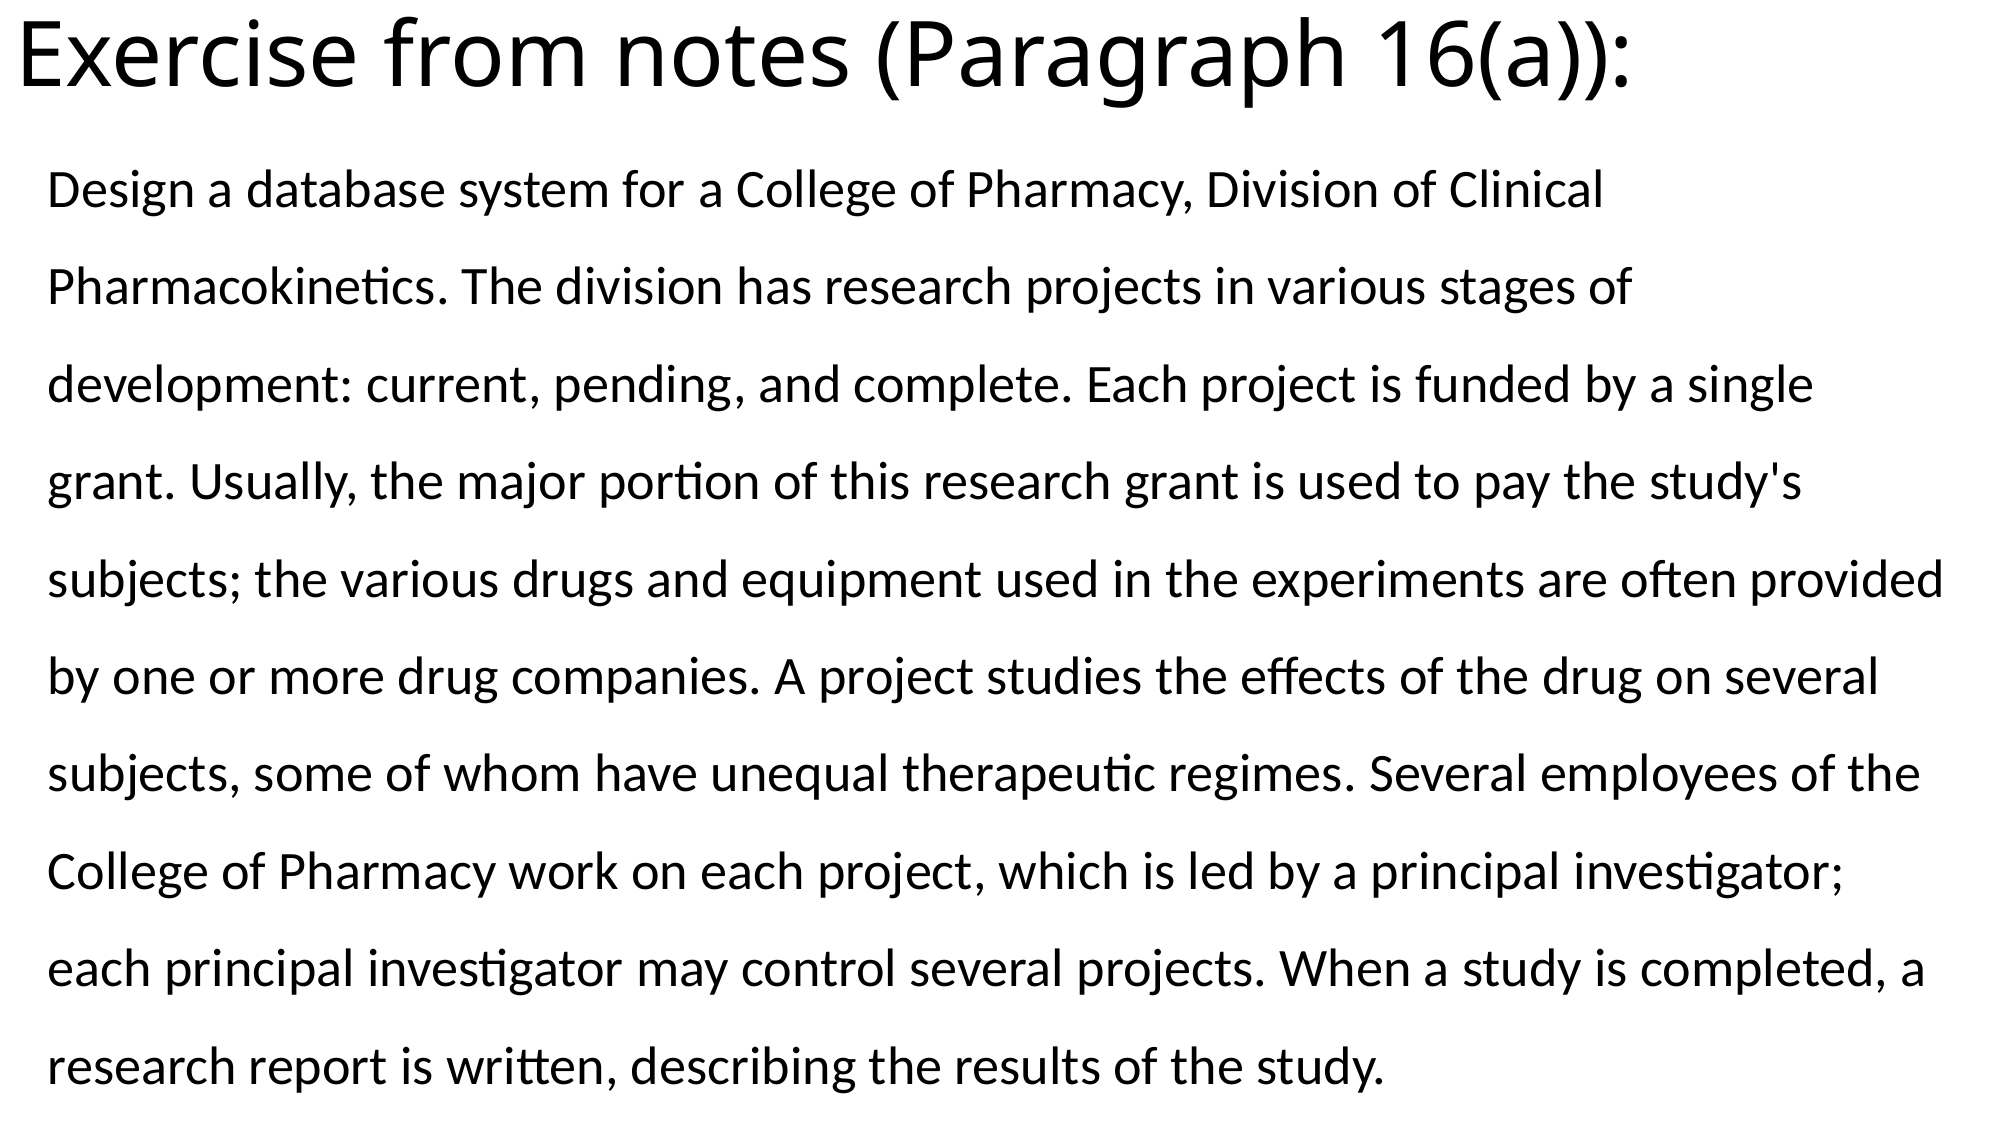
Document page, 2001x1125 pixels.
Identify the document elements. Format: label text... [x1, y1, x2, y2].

text_box Design a database system for a College of Pharmacy, Division of Clinical Pharmacokinetics. The division has research projects in various stages of development: current, pending, and complete. Each project is funded by a single grant. Usually, the major portion of this research grant is used to pay the study's subjects; the various drugs and equipment used in the experiments are often provided by one or more drug companies. A project studies the effects of the drug on several subjects, some of whom have unequal therapeutic regimes. Several employees of the College of Pharmacy work on each project, which is led by a principal investigator; each principal investigator may control several projects. When a study is completed, a research report is written, describing the results of the study. [33, 113, 1967, 1103]
title Exercise from notes (Paragraph 16(a)): [0, 0, 1725, 114]
